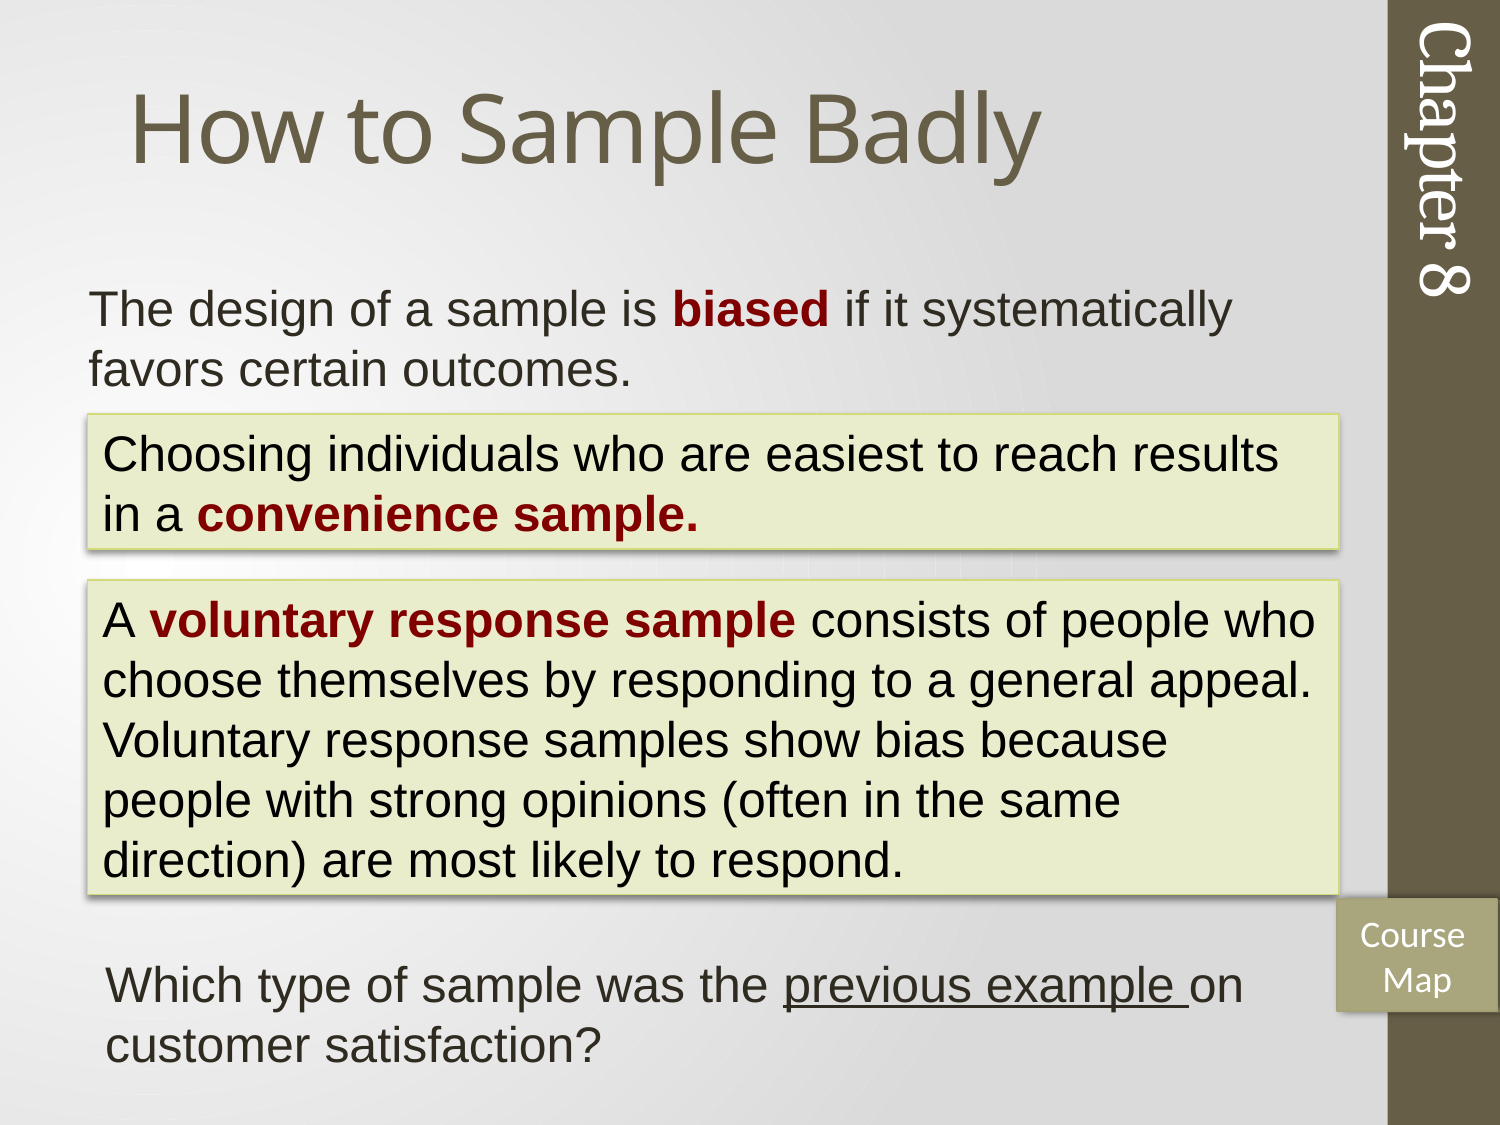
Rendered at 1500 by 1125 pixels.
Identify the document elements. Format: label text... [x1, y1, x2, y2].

text_box Choosing individuals who are easiest to reach results in a convenience sample. [87, 413, 1340, 549]
text_box A voluntary response sample consists of people who choose themselves by responding to a general appeal. Voluntary response samples show bias because people with strong opinions (often in the same direction) are most likely to respond. [87, 579, 1340, 895]
text_box Chapter 8 [1390, 6, 1500, 694]
text_box Which type of sample was the previous example on customer satisfaction? [90, 944, 1338, 1080]
text_box The design of a sample is biased if it systematically favors certain outcomes. [73, 268, 1326, 404]
title How to Sample Badly [112, 24, 1388, 225]
text_box Course Map [1336, 898, 1498, 1012]
